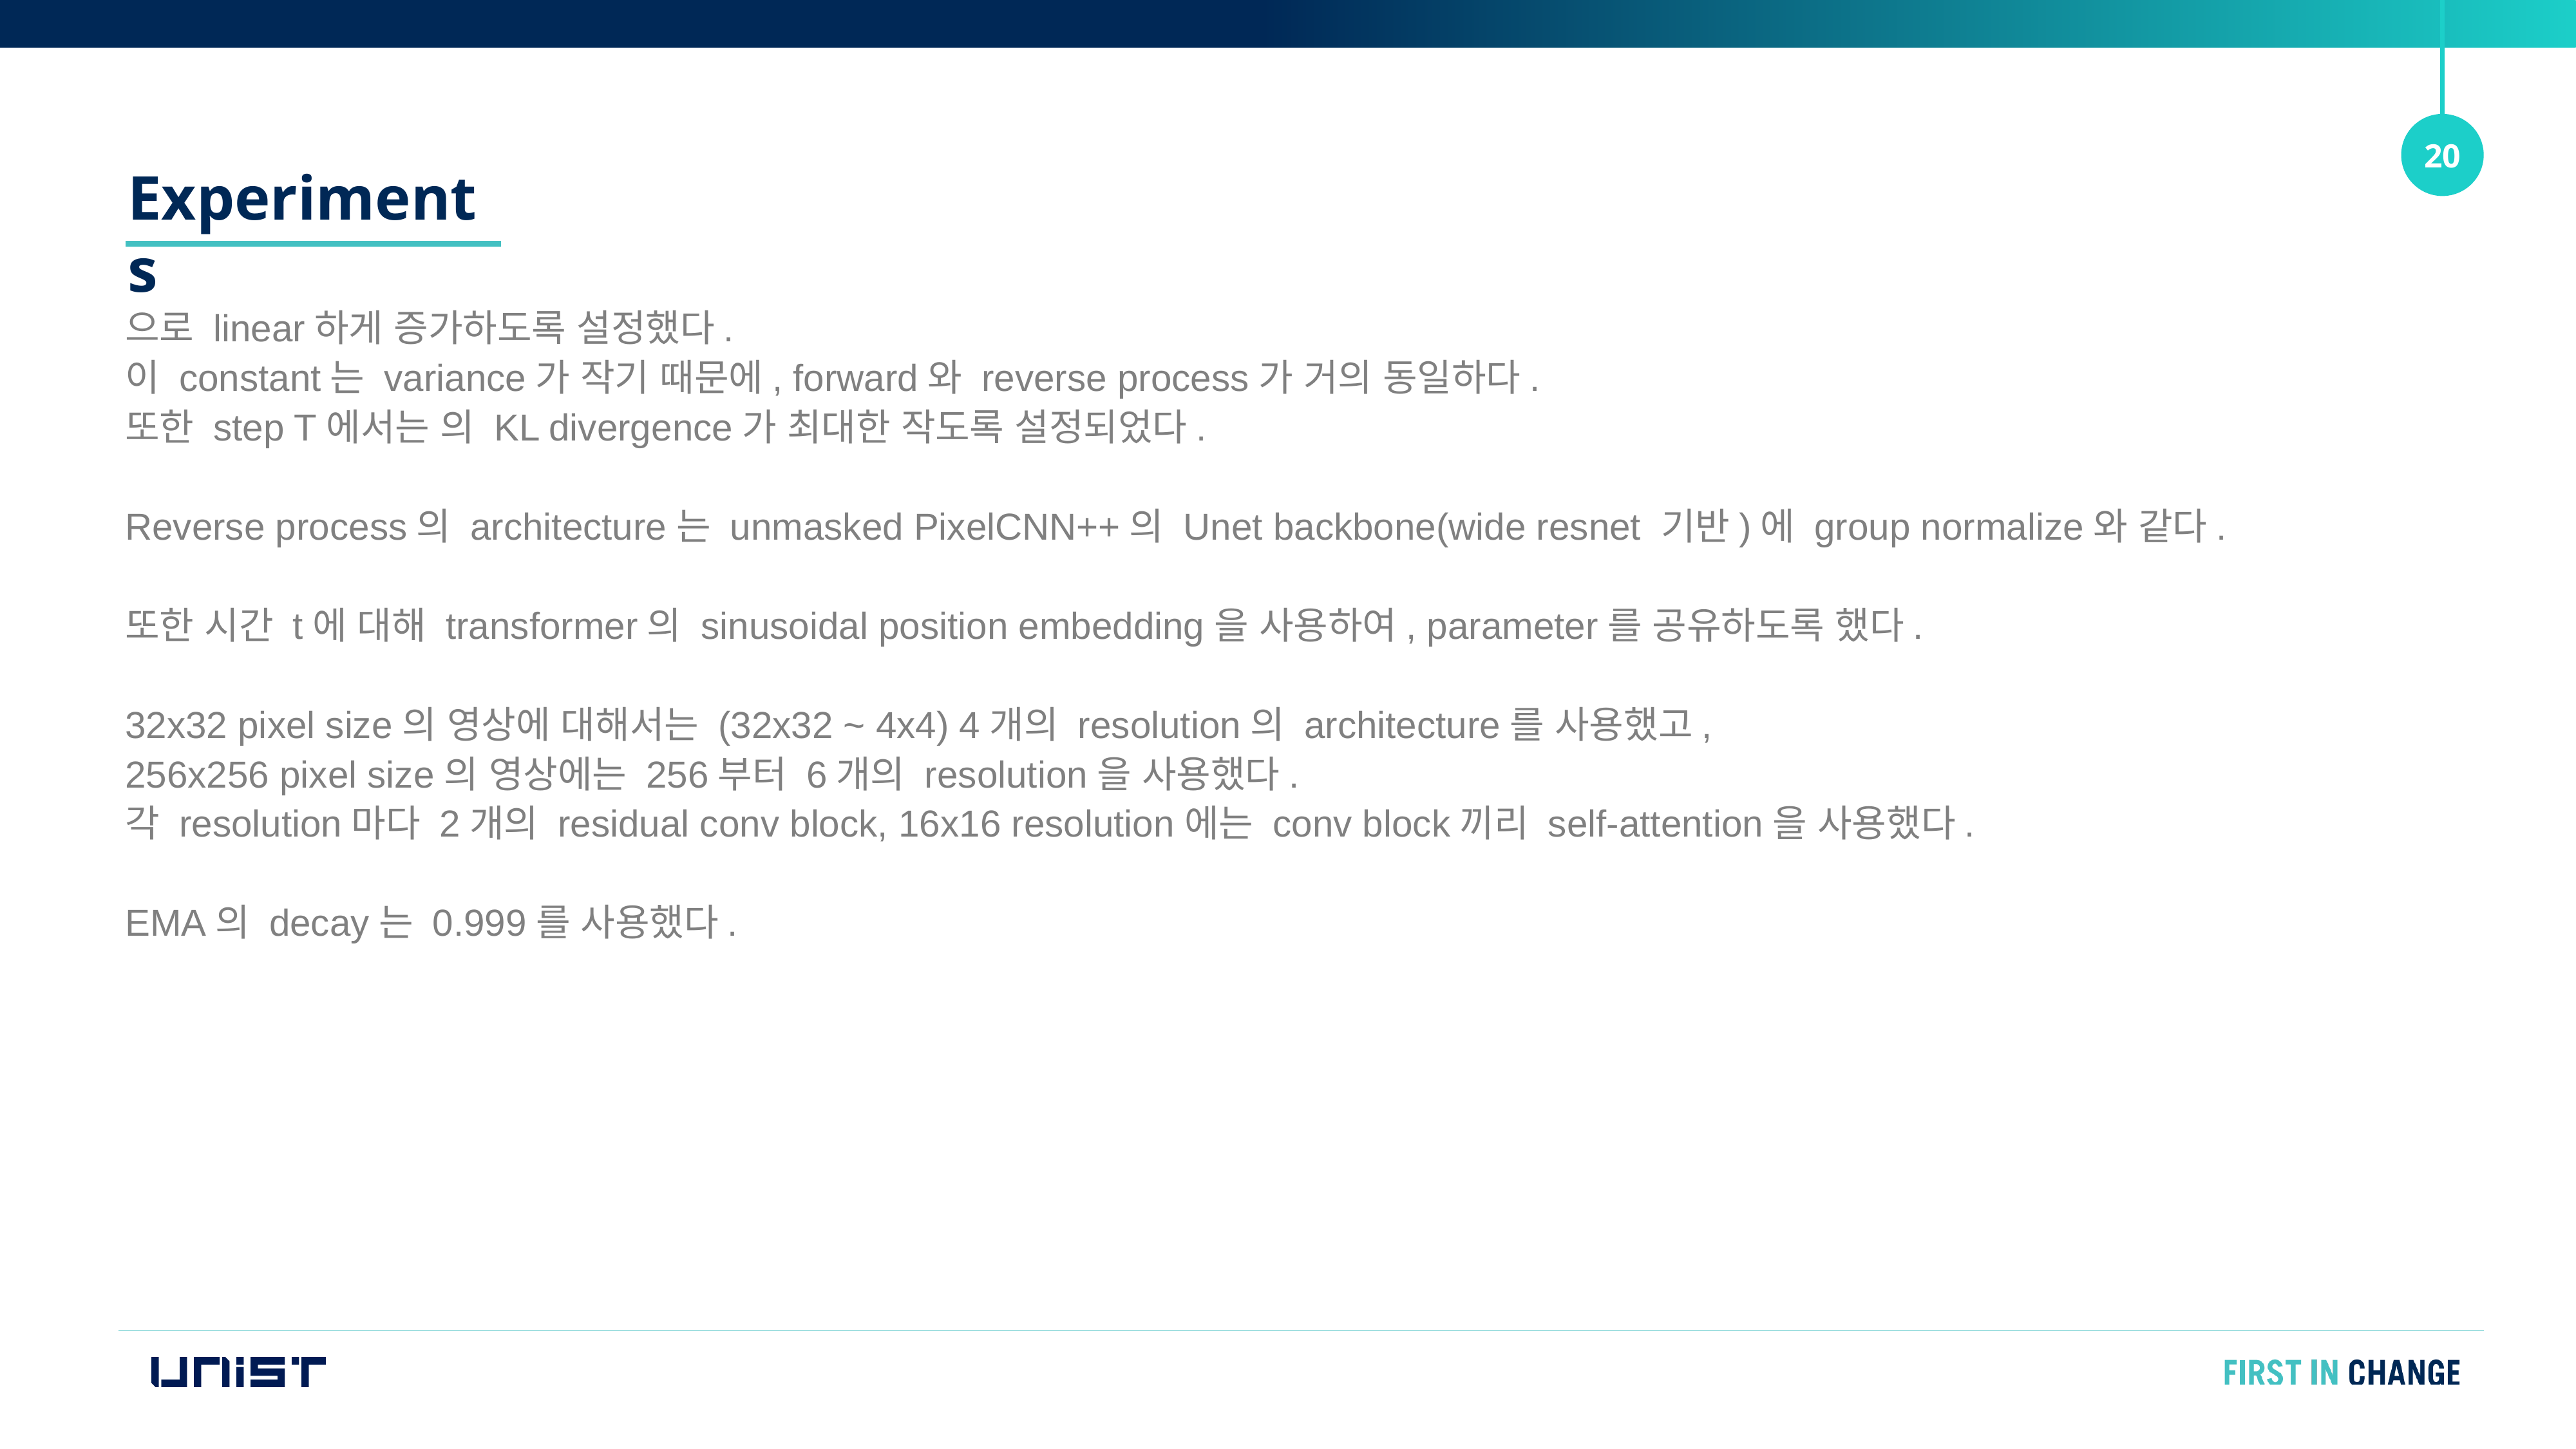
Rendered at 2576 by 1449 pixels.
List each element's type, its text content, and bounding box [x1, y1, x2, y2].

text_box Experiments [118, 196, 501, 309]
picture [2224, 1359, 2460, 1385]
picture [151, 1357, 326, 1387]
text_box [0, 0, 2576, 196]
